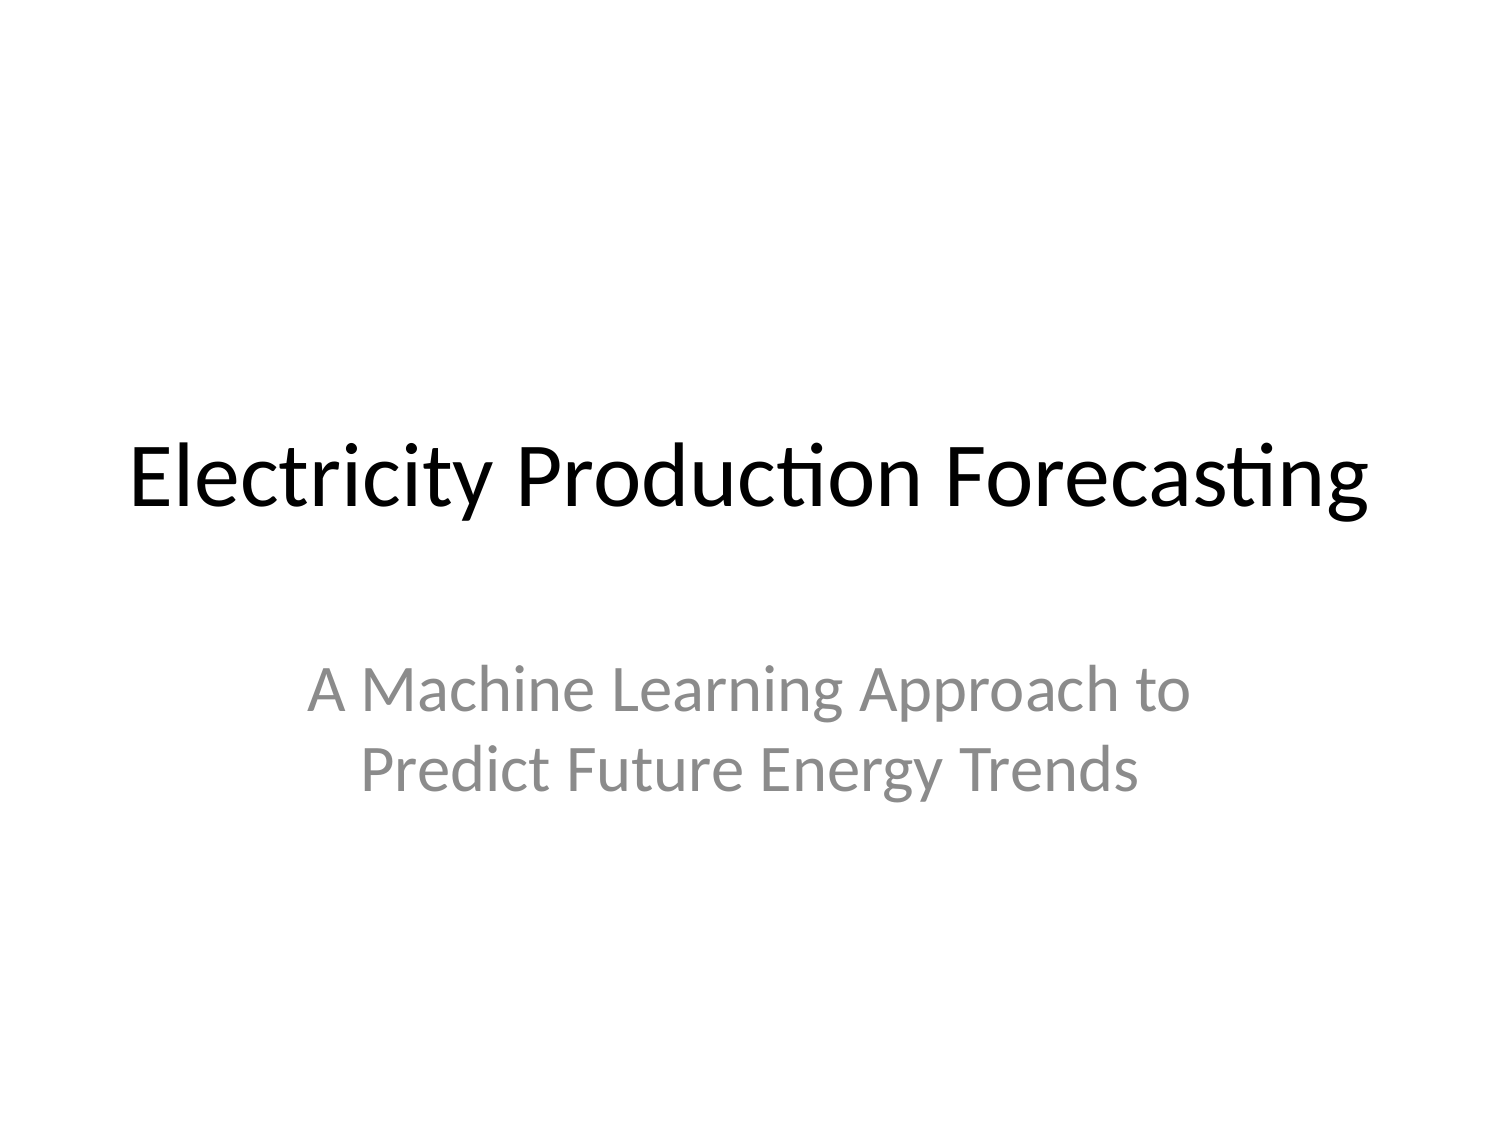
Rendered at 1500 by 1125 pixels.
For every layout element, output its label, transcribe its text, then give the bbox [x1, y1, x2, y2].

subtitle A Machine Learning Approach to Predict Future Energy Trends [225, 637, 1275, 925]
title Electricity Production Forecasting [112, 349, 1388, 591]
